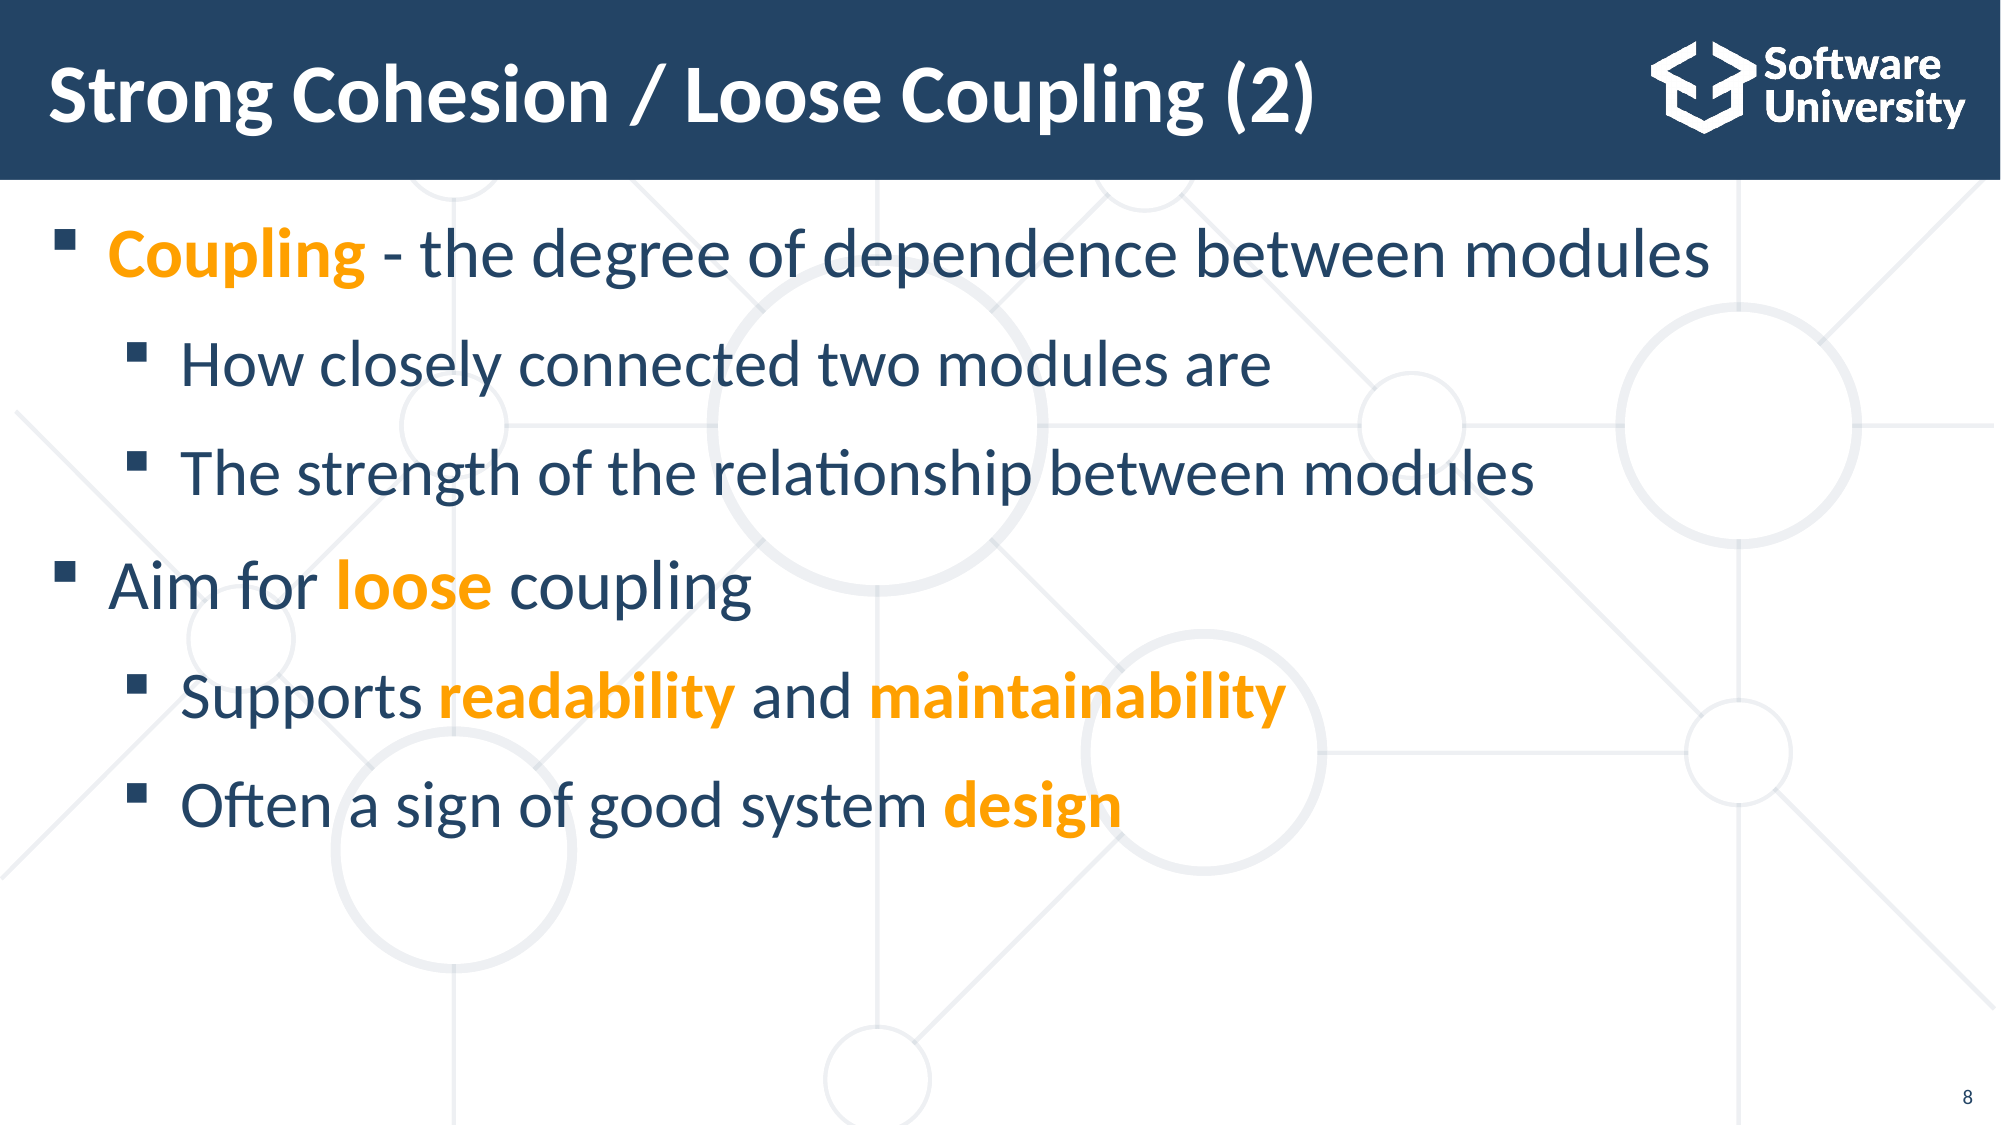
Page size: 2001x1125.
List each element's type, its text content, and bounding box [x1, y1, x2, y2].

slide_number 8 [1927, 1067, 1989, 1117]
picture [1651, 41, 1966, 134]
title Strong Cohesion / Loose Coupling (2) [31, 16, 1625, 162]
list Coupling - the degree of dependence between modules How closely connected two modules are The strength of the relationship between modules Aim for loose coupling Supports readability and maintainability Often a sign of good system design [31, 196, 1970, 1104]
